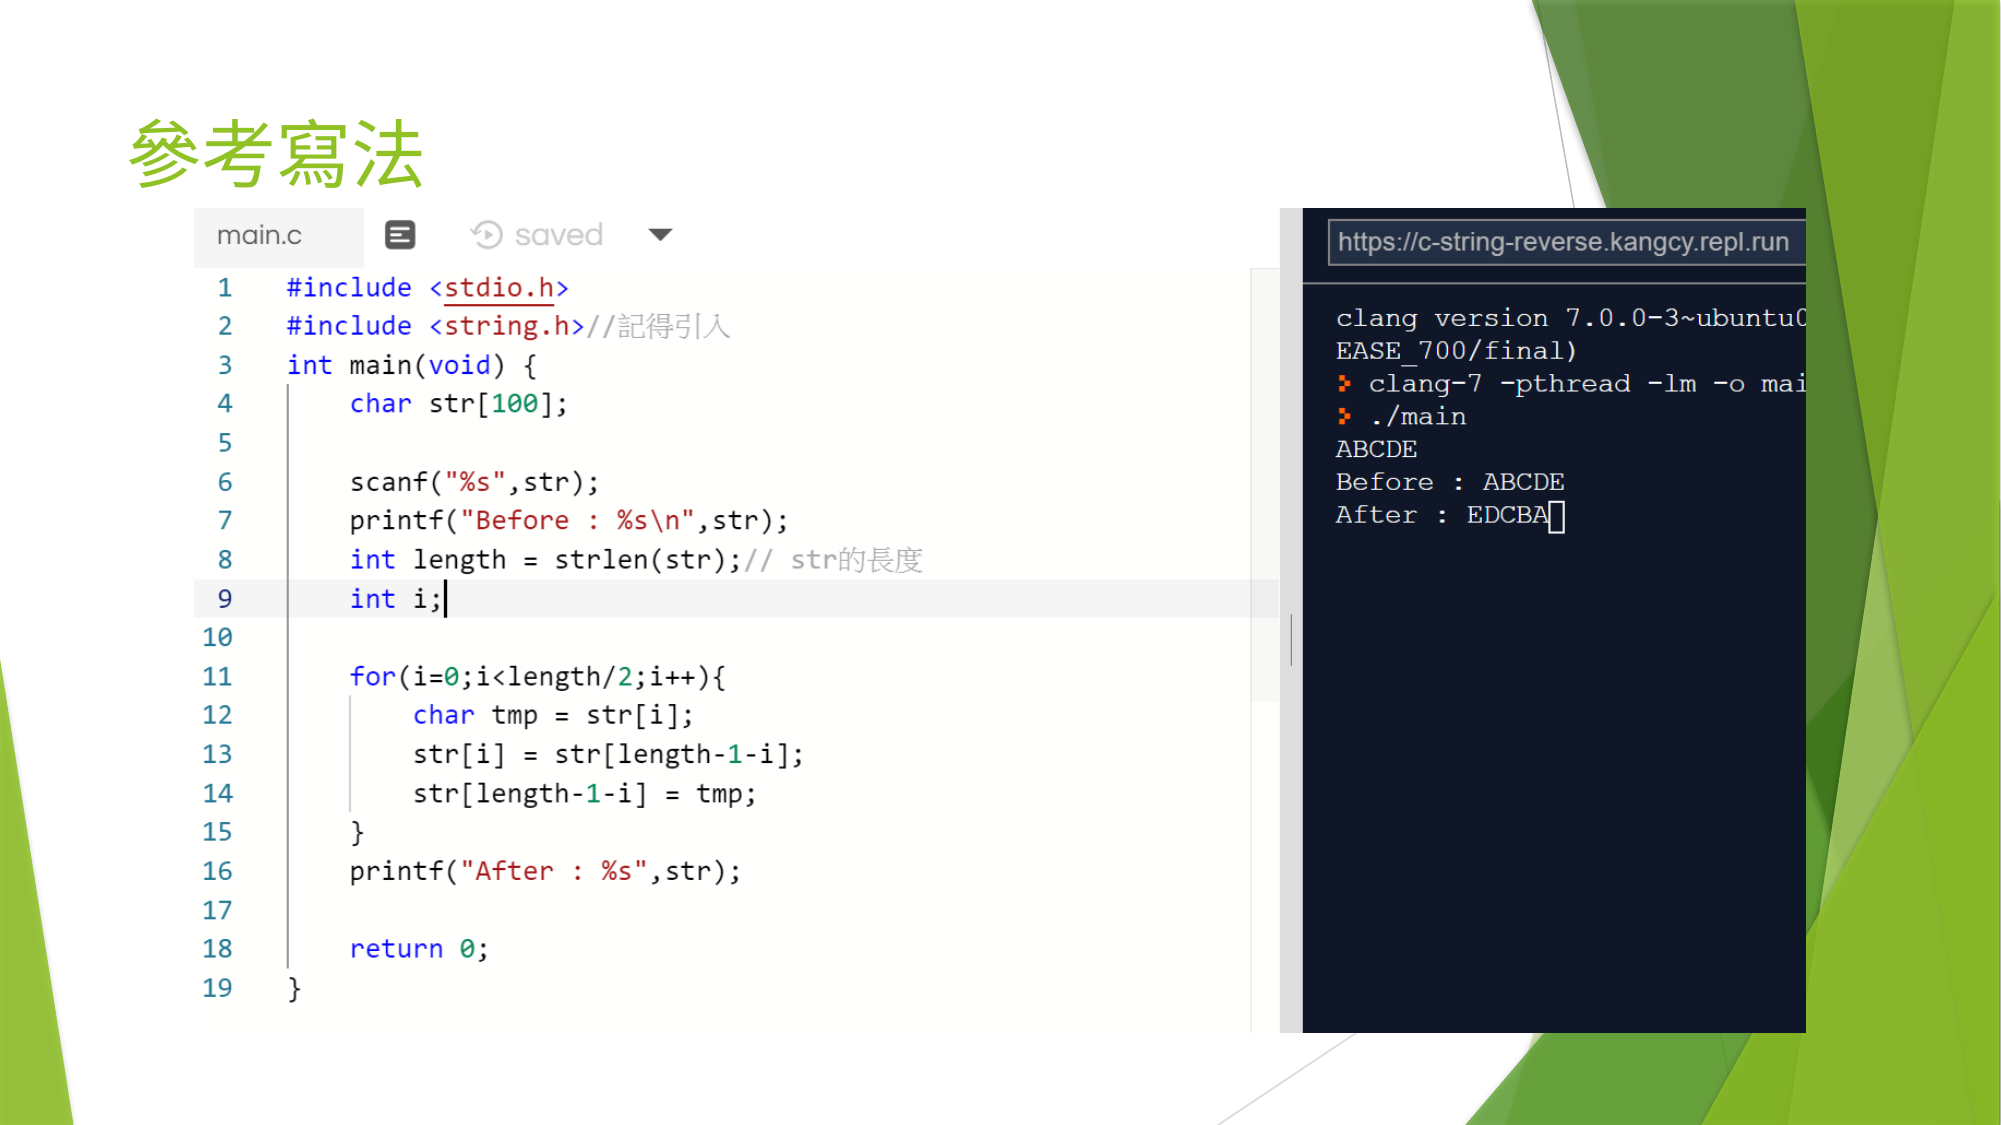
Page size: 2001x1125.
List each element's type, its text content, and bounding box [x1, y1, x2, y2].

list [193, 207, 1807, 1033]
title 參考寫法 [111, 99, 1522, 317]
